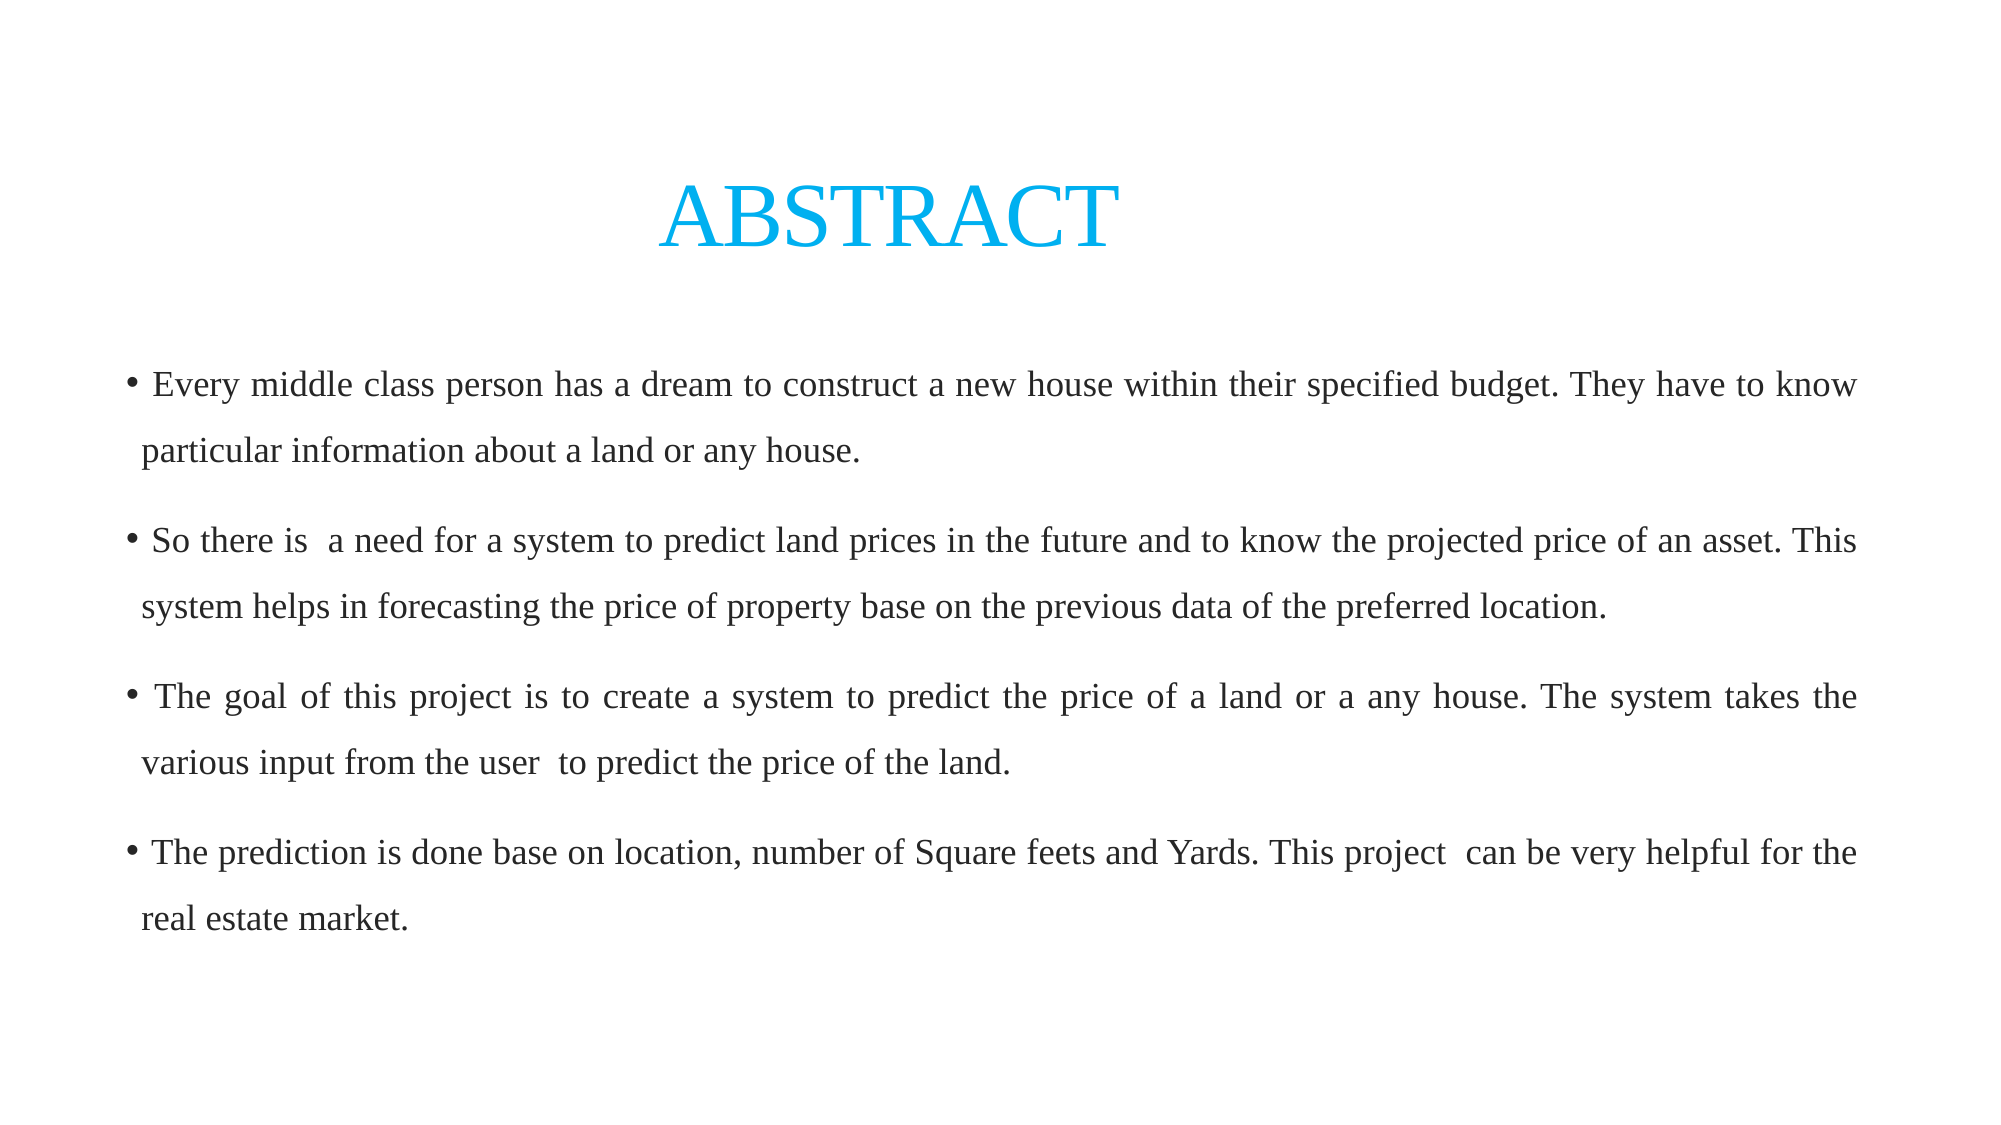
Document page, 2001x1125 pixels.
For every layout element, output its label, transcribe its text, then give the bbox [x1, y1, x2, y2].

list Every middle class person has a dream to construct a new house within their specified budget. They have to know particular information about a land or any house. So there is a need for a system to predict land prices in the future and to know the projected price of an asset. This system helps in forecasting the price of property base on the previous data of the preferred location. The goal of this project is to create a system to predict the price of a land or a any house. The system takes the various input from the user to predict the price of the land. The prediction is done base on location, number of Square feets and Yards. This project can be very helpful for the real estate market. [111, 329, 1876, 948]
title ABSTRACT [107, 81, 1875, 354]
